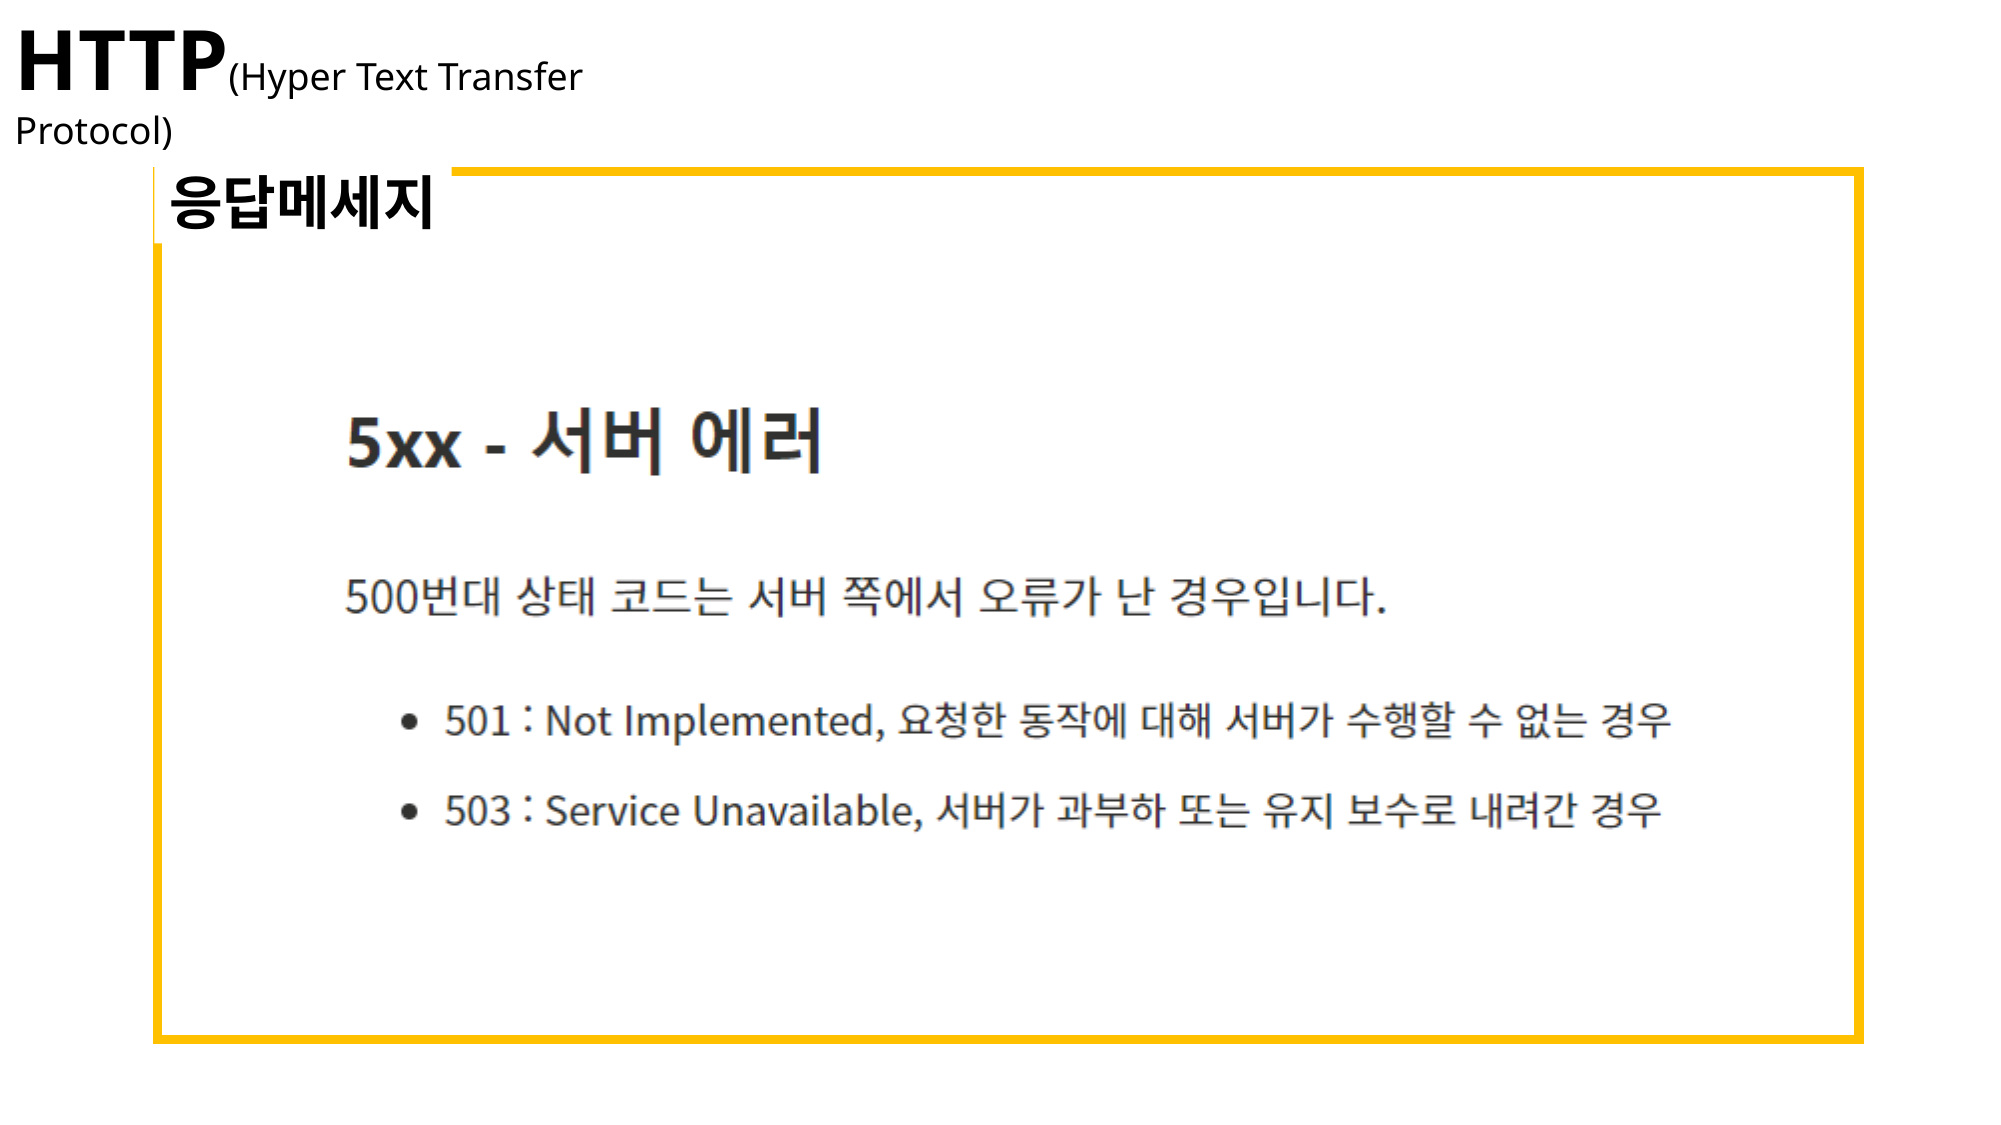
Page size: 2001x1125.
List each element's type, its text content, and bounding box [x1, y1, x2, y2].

text_box HTTP(Hyper Text Transfer Protocol) [0, 0, 670, 160]
text_box 응답메세지 [154, 158, 452, 244]
picture [320, 388, 1680, 870]
text_box [157, 170, 1860, 1041]
